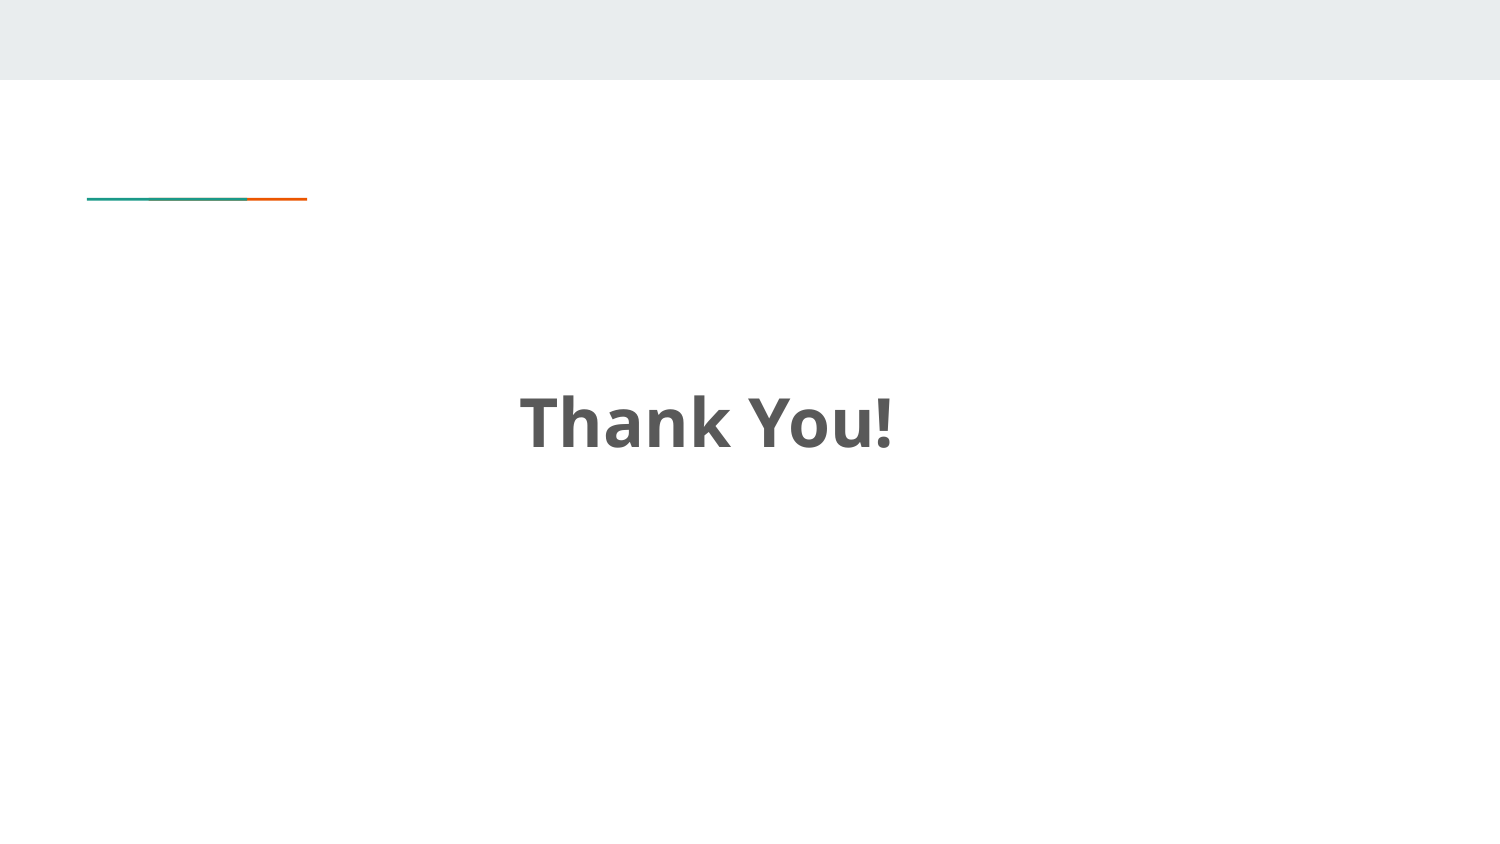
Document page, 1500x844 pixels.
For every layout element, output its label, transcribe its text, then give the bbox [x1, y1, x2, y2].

title Thank You! [504, 365, 996, 479]
text_box [469, 322, 1031, 475]
